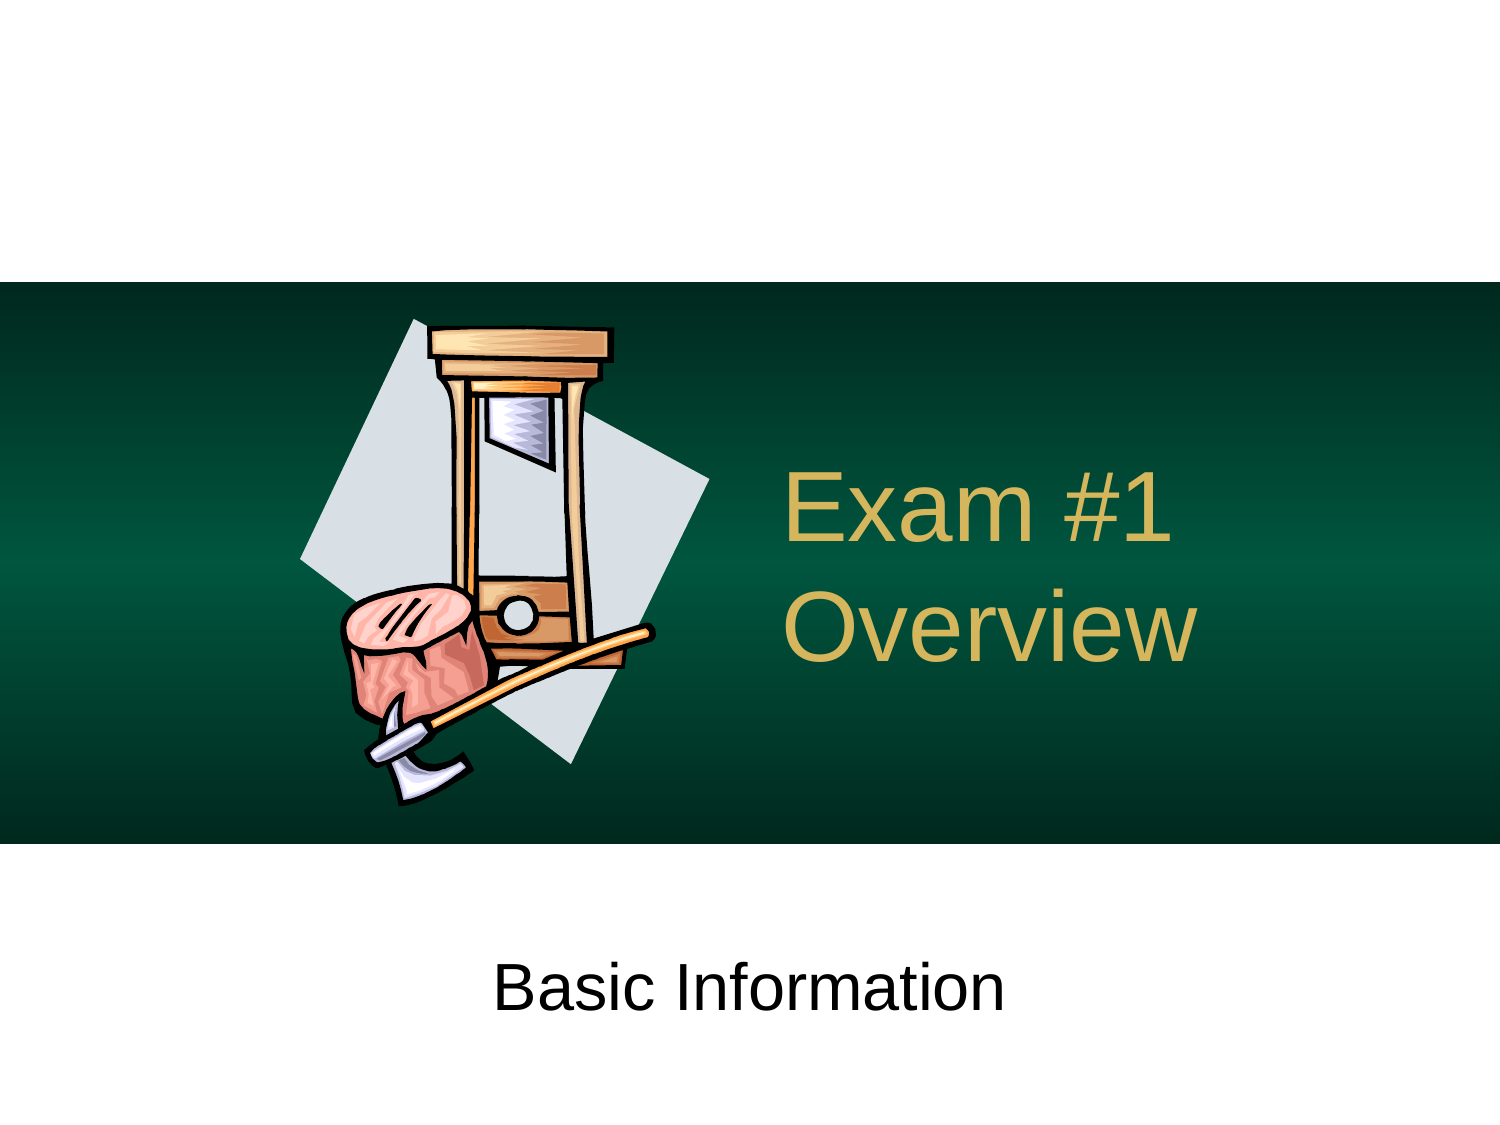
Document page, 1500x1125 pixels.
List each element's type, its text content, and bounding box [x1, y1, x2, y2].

title Exam #1 Overview [751, 282, 1500, 841]
picture [299, 318, 711, 807]
subtitle Basic Information [0, 841, 1500, 1125]
